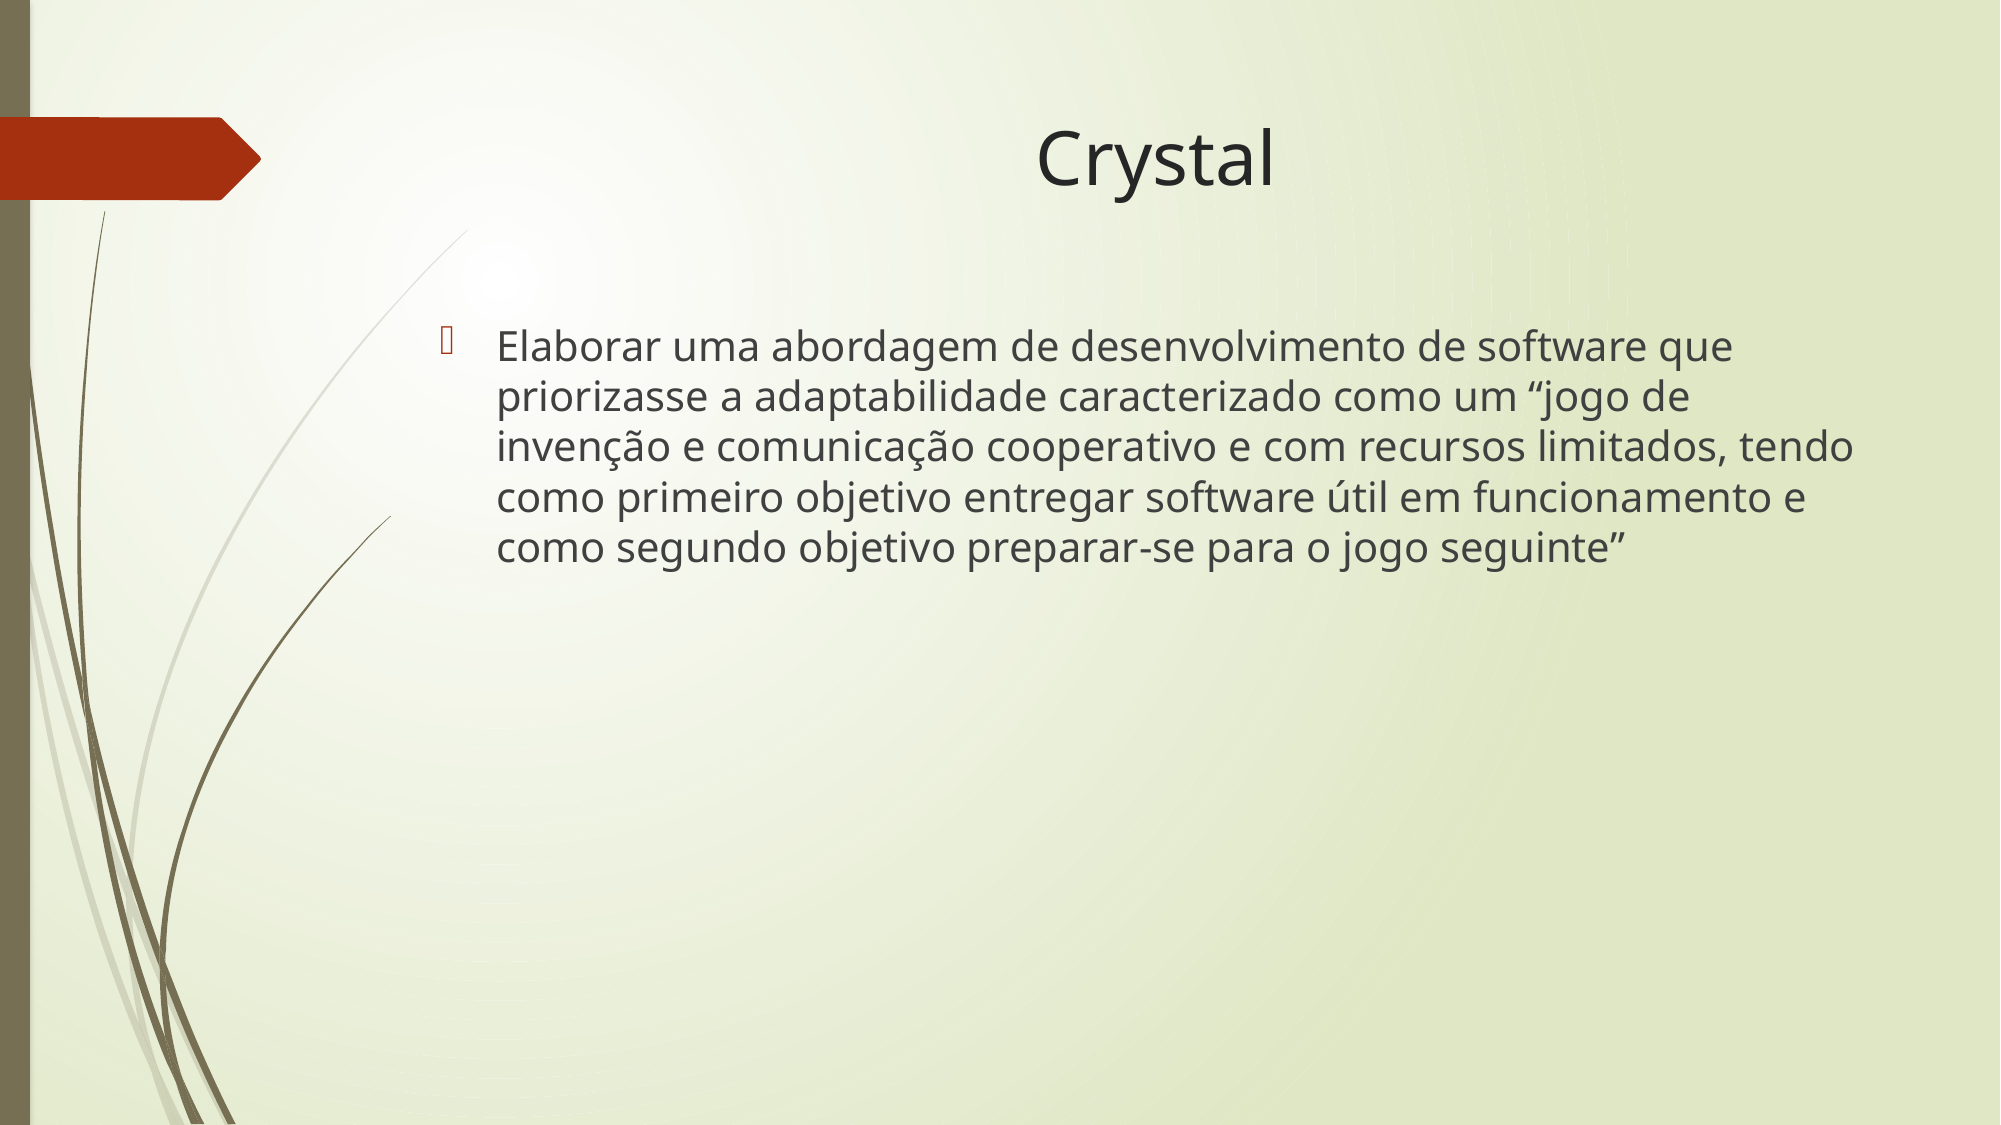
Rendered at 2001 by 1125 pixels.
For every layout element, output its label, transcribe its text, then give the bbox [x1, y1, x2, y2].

list Elaborar uma abordagem de desenvolvimento de software que priorizasse a adaptabilidade caracterizado como um “jogo de invenção e comunicação cooperativo e com recursos limitados, tendo como primeiro objetivo entregar software útil em funcionamento e como segundo objetivo preparar-se para o jogo seguinte” [424, 312, 1888, 933]
title Crystal [425, 102, 1888, 312]
